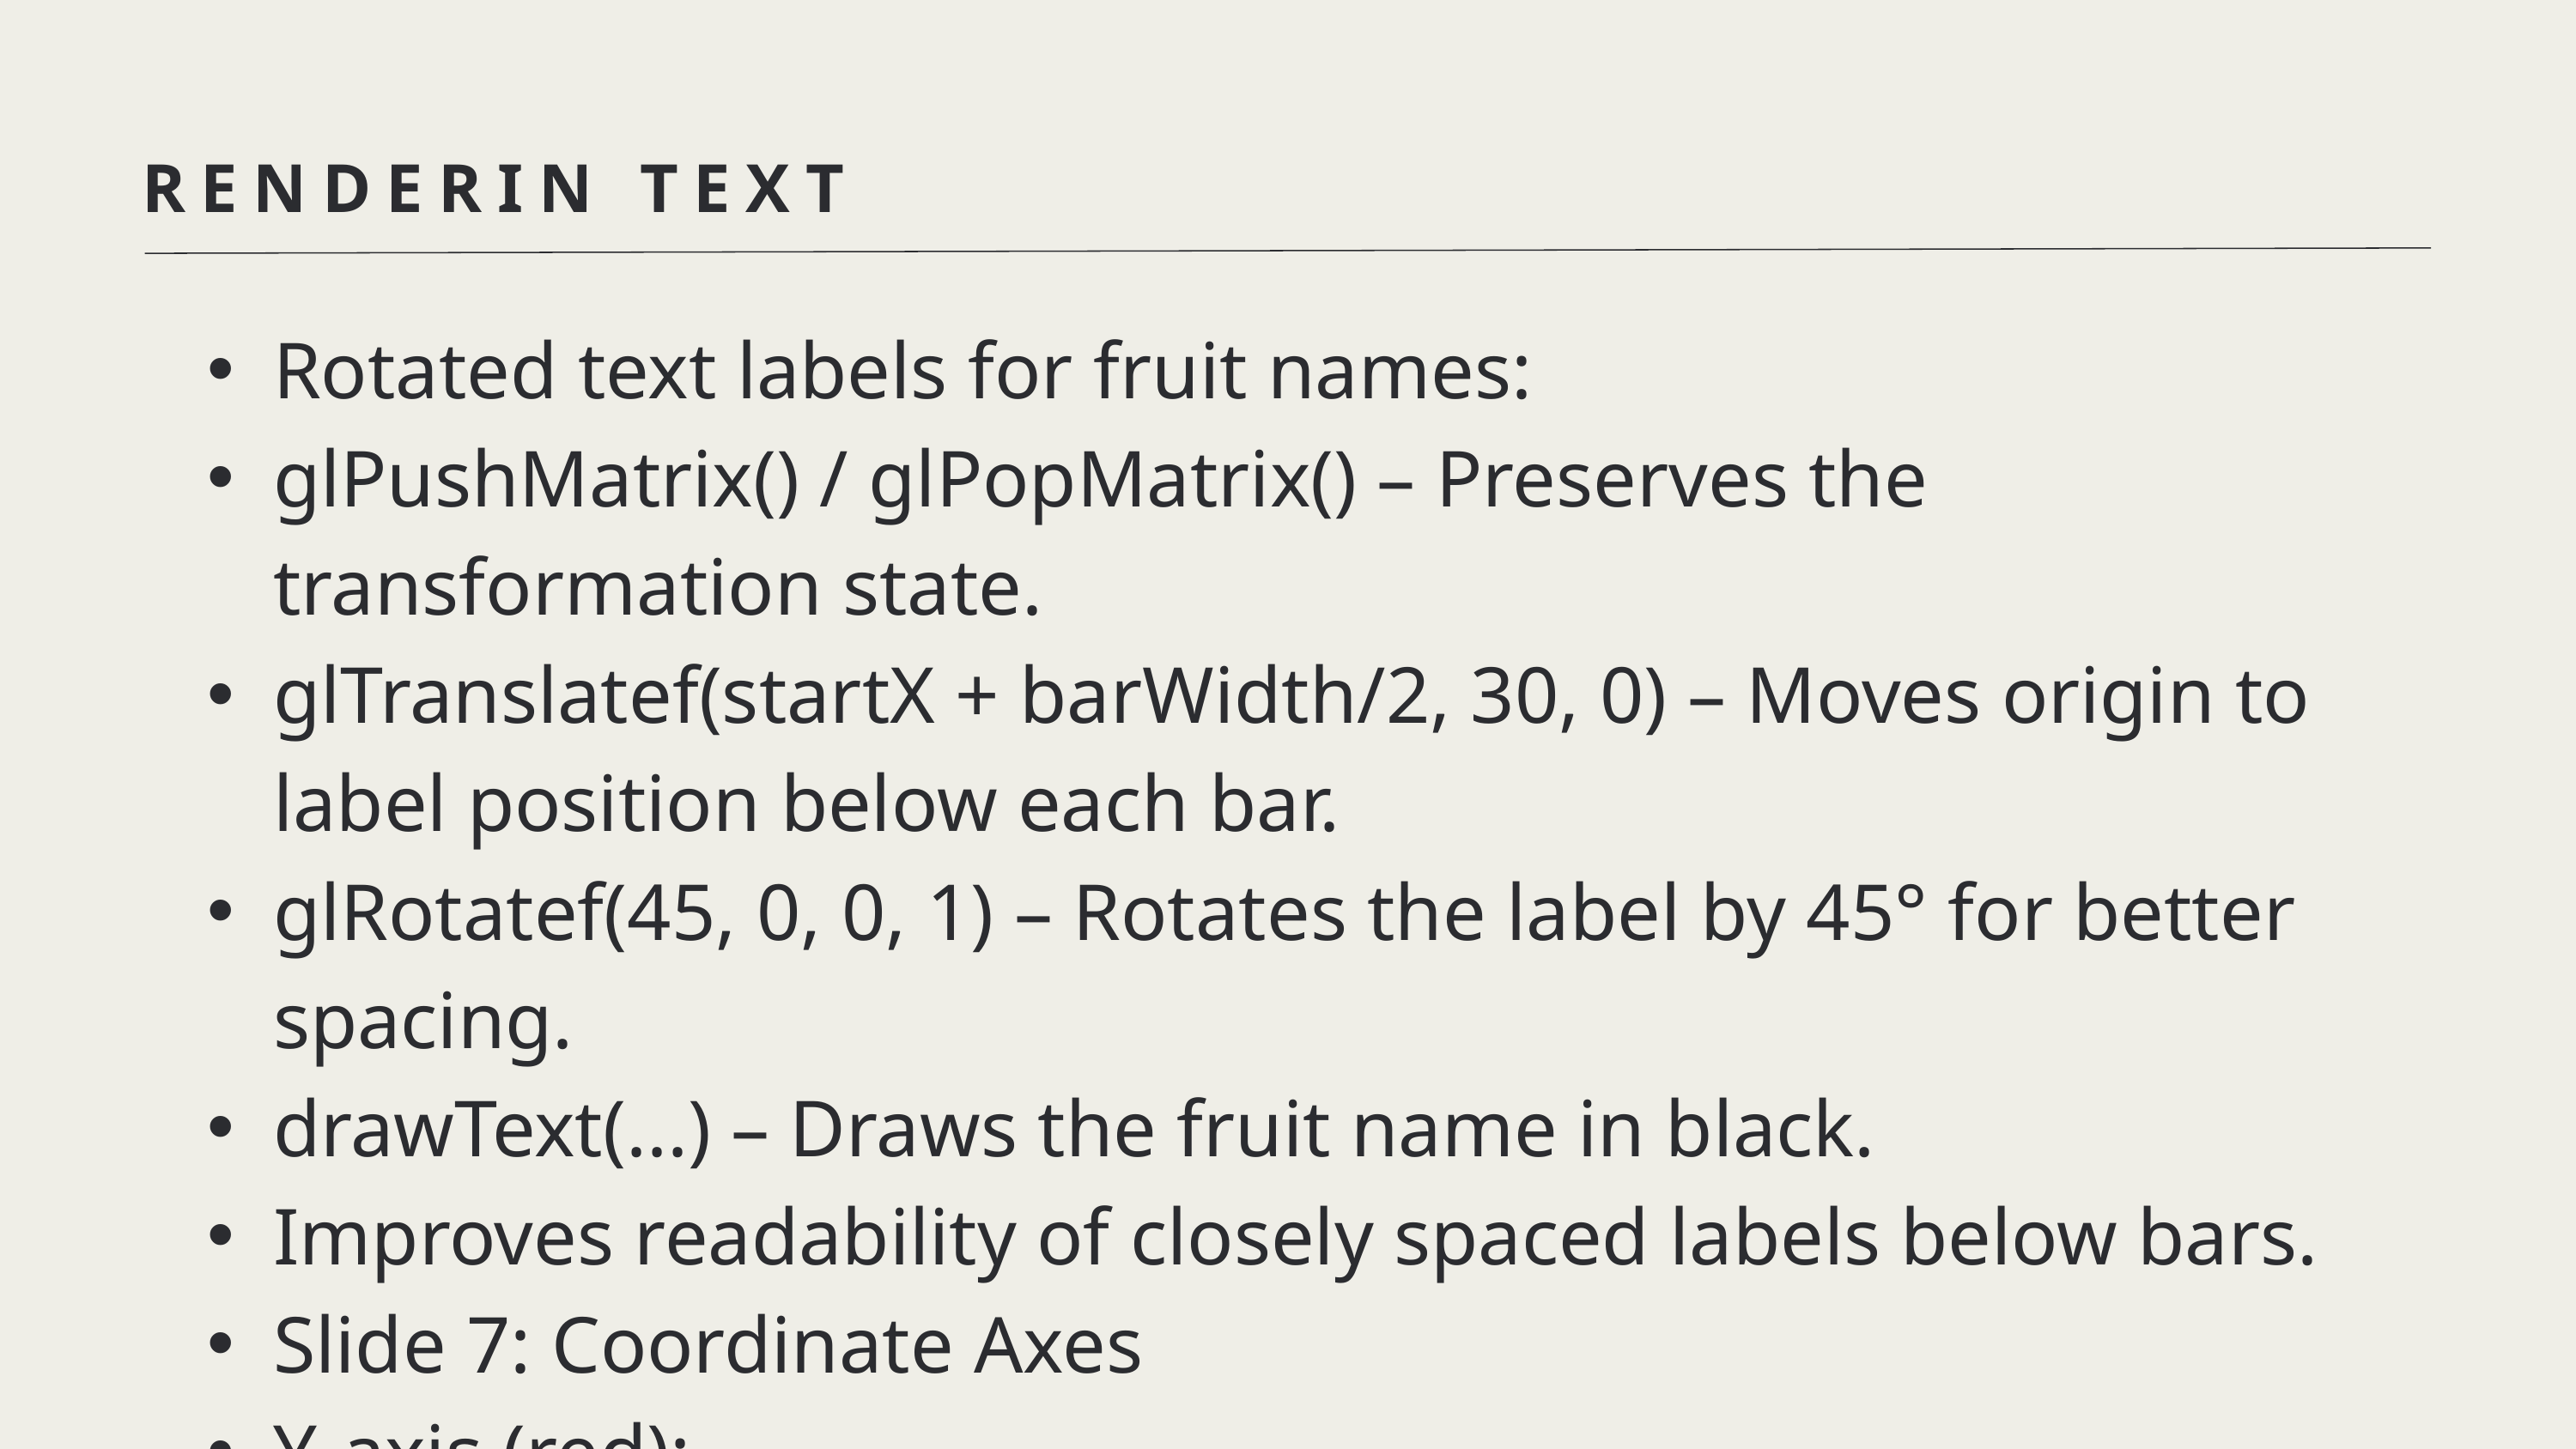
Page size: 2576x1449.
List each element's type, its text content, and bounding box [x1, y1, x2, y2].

text_box Rotated text labels for fruit names: glPushMatrix() / glPopMatrix() – Preserves the transformation state. glTranslatef(startX + barWidth/2, 30, 0) – Moves origin to label position below each bar. glRotatef(45, 0, 0, 1) – Rotates the label by 45° for better spacing. drawText(...) – Draws the fruit name in black. Improves readability of closely spaced labels below bars. Slide 7: Coordinate Axes Y-axis (red): glColor3f(1.0, 0.0, 0.0) – Sets color to red. glLineWidth(2.0) – Thicker line for emphasis. Line drawn from (50.0, 50.0) to (50.0, windowHeight - 50.0) – Vertical axis from bottom to near top. X-axis (black): glColor3f(0.0, 0.0, 0.0) – Sets color to black. Line drawn from (50.0, 50.0) to (windowWidth - 50.0, 50.0) – Horizontal axis across the bottom. The axes establish a visual frame for the chart. Y-axis ticks and labels: Loop draws ticks every 10 units up to 50. Each tick is a short red line from (45, y) to (50, y). drawText(str, 30, y - 5, 1.0, 0.0, 0.0) – Draws the value label left of the tick. Helps viewers interpret bar heights in terms of quantity. [142, 306, 2385, 1449]
text_box RENDERIN TEXT [142, 132, 2428, 226]
